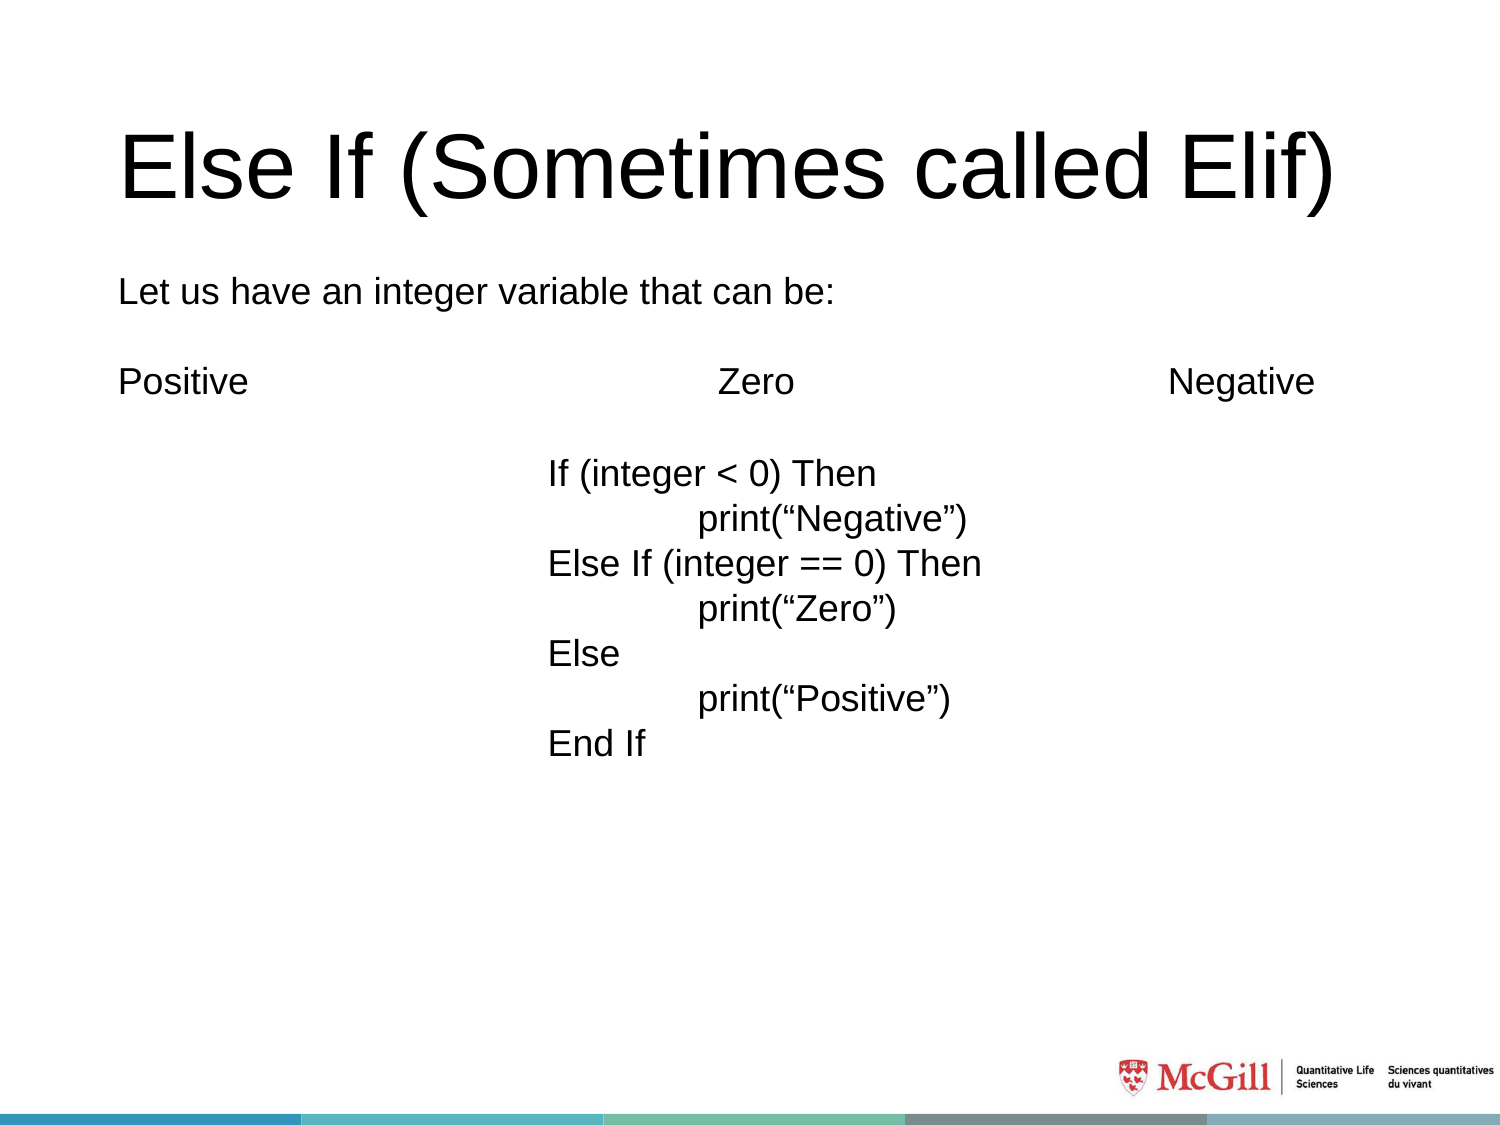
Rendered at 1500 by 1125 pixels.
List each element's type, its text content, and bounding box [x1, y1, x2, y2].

picture [1115, 1051, 1500, 1122]
text_box Let us have an integer variable that can be: Positive Zero Negative [103, 259, 1397, 455]
text_box If (integer < 0) Then print(“Negative”) Else If (integer == 0) Then print(“Zero”) Else print(“Positive”) End If [532, 441, 998, 771]
title Else If (Sometimes called Elif) [103, 59, 1397, 259]
